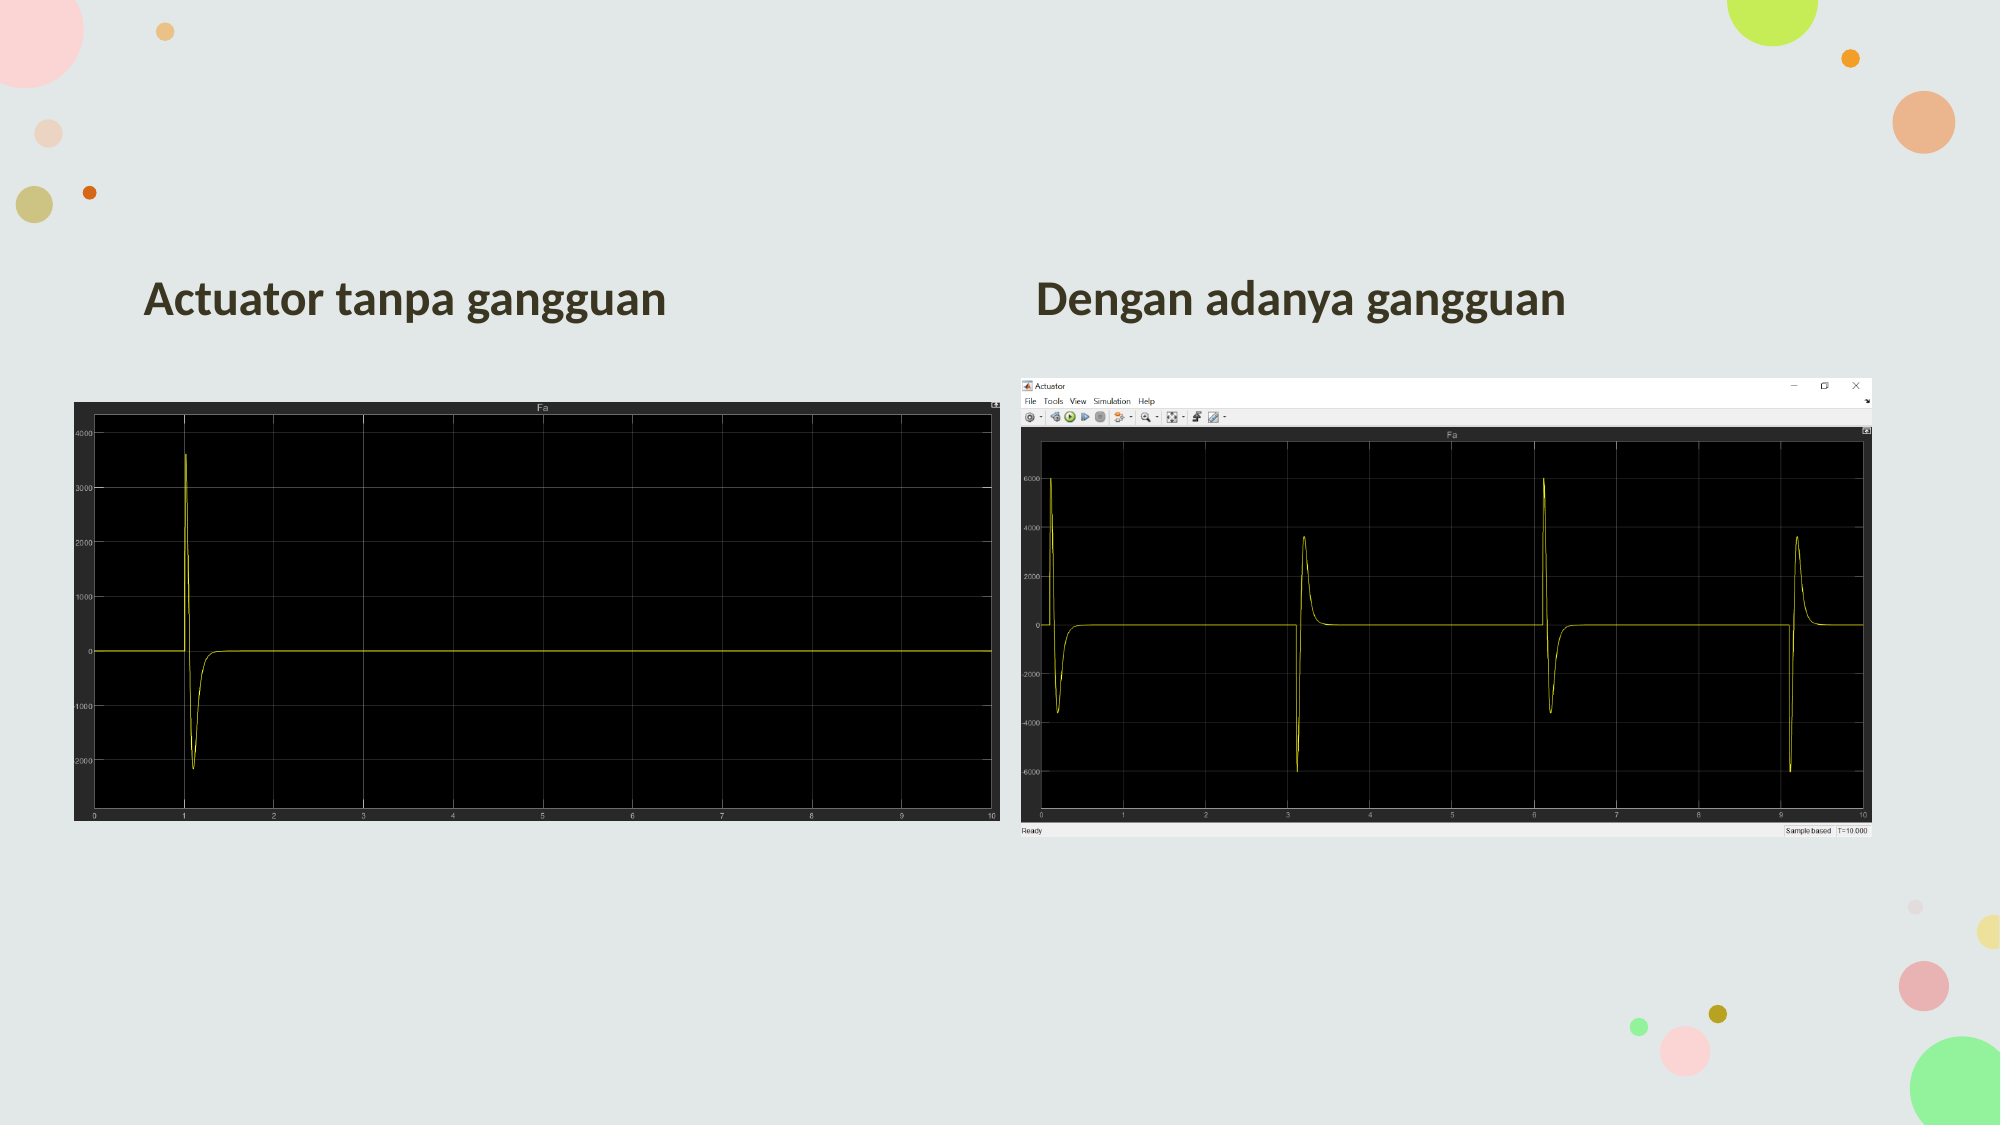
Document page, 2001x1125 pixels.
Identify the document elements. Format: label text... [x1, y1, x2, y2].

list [74, 402, 1000, 821]
list Actuator tanpa gangguan [128, 180, 985, 335]
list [1021, 378, 1872, 837]
list Dengan adanya gangguan [1021, 180, 1872, 335]
